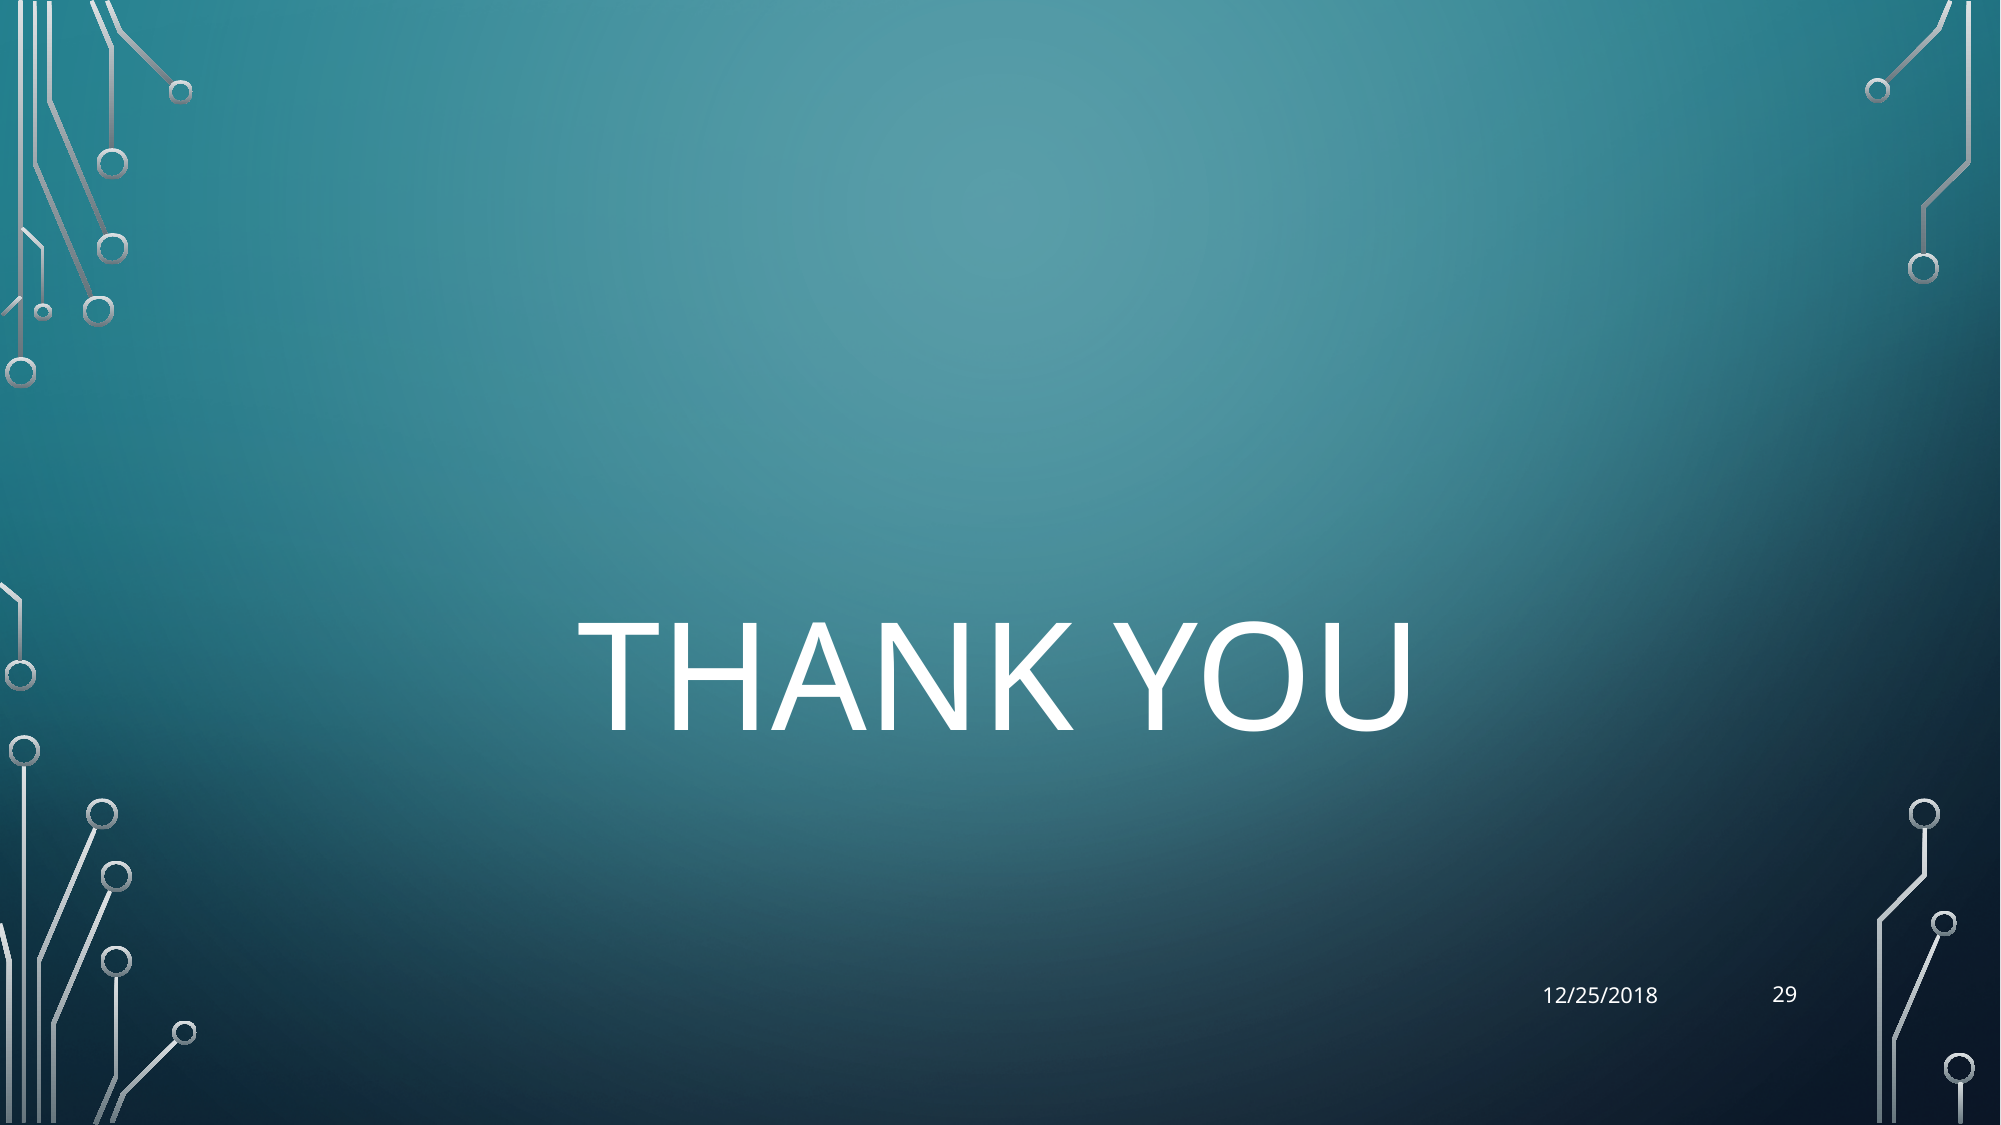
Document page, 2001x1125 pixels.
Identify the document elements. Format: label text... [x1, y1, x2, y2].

title Thank you [187, 560, 1813, 804]
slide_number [1223, 965, 1674, 1025]
slide_number 29 [1685, 965, 1813, 1025]
